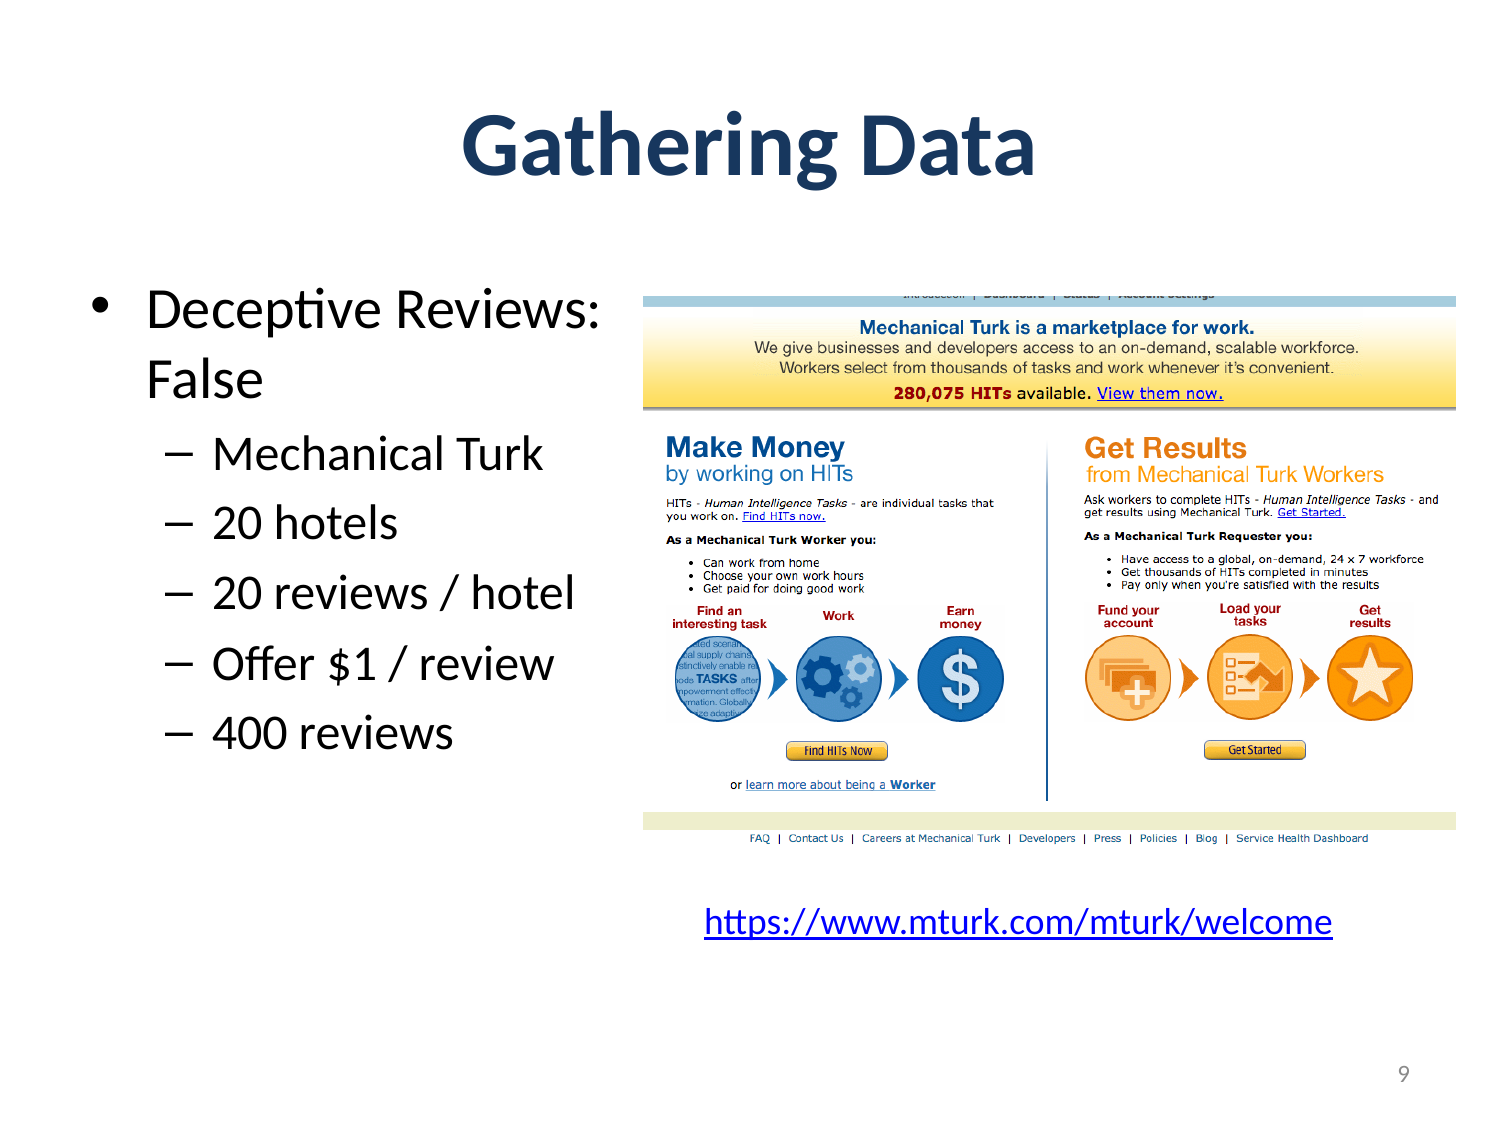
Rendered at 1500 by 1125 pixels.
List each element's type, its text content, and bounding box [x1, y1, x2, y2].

text_box https://www.mturk.com/mturk/welcome [689, 889, 1349, 995]
slide_number 9 [1074, 1042, 1425, 1103]
title Gathering Data [75, 45, 1425, 233]
picture [643, 296, 1457, 847]
list Deceptive Reviews: False Mechanical Turk 20 hotels 20 reviews / hotel Offer $1 / review 400 reviews [75, 262, 738, 1005]
